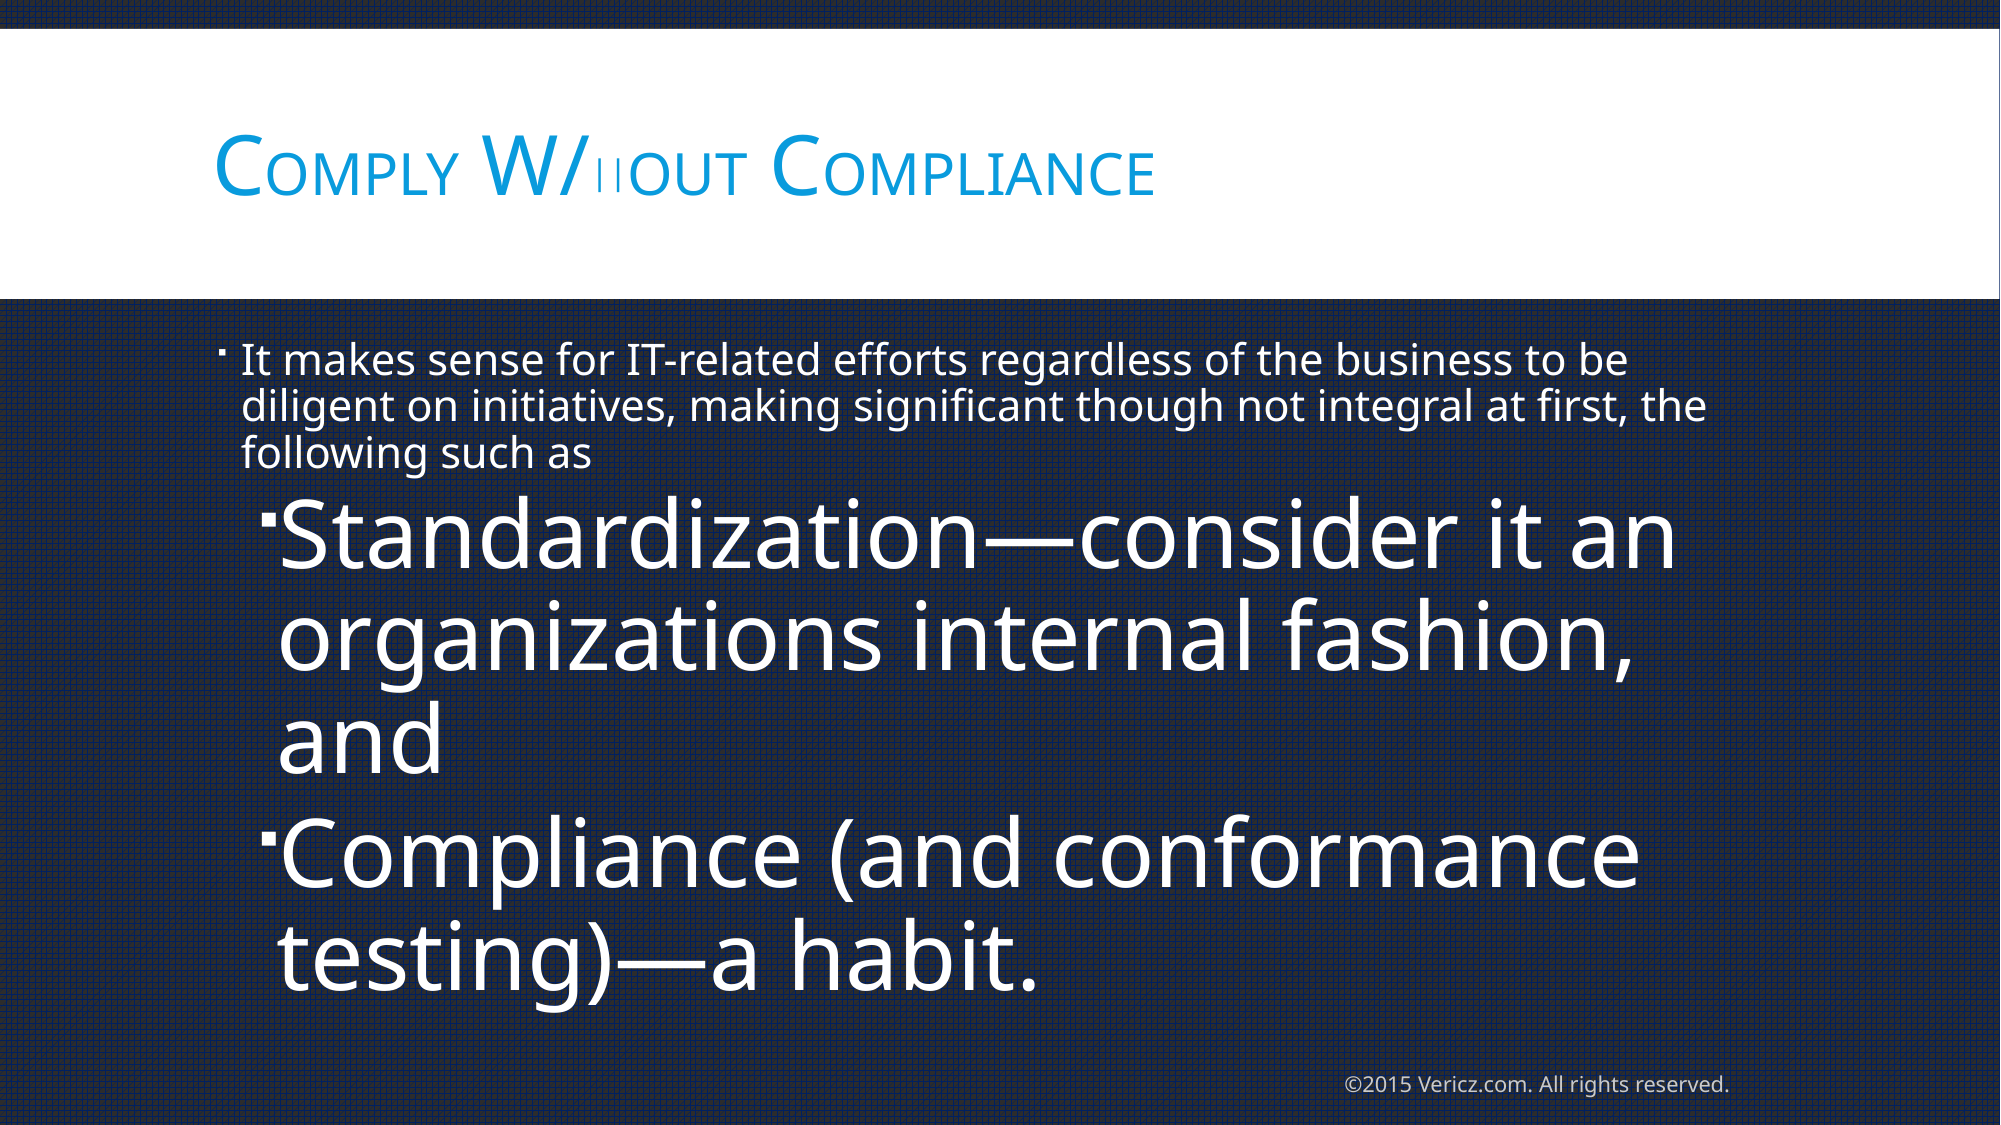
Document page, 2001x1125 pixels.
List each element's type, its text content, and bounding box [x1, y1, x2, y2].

footer ©2015 Vericz.com. All rights reserved. [918, 1053, 1746, 1114]
list It makes sense for IT-related efforts regardless of the business to be diligent on initiatives, making significant though not integral at first, the following such as Standardization—consider it an organizations internal fashion, and Compliance (and conformance testing)—a habit. [197, 329, 1803, 1020]
title COMPLY W/||OUT COMPLIANCE [197, 46, 1803, 295]
